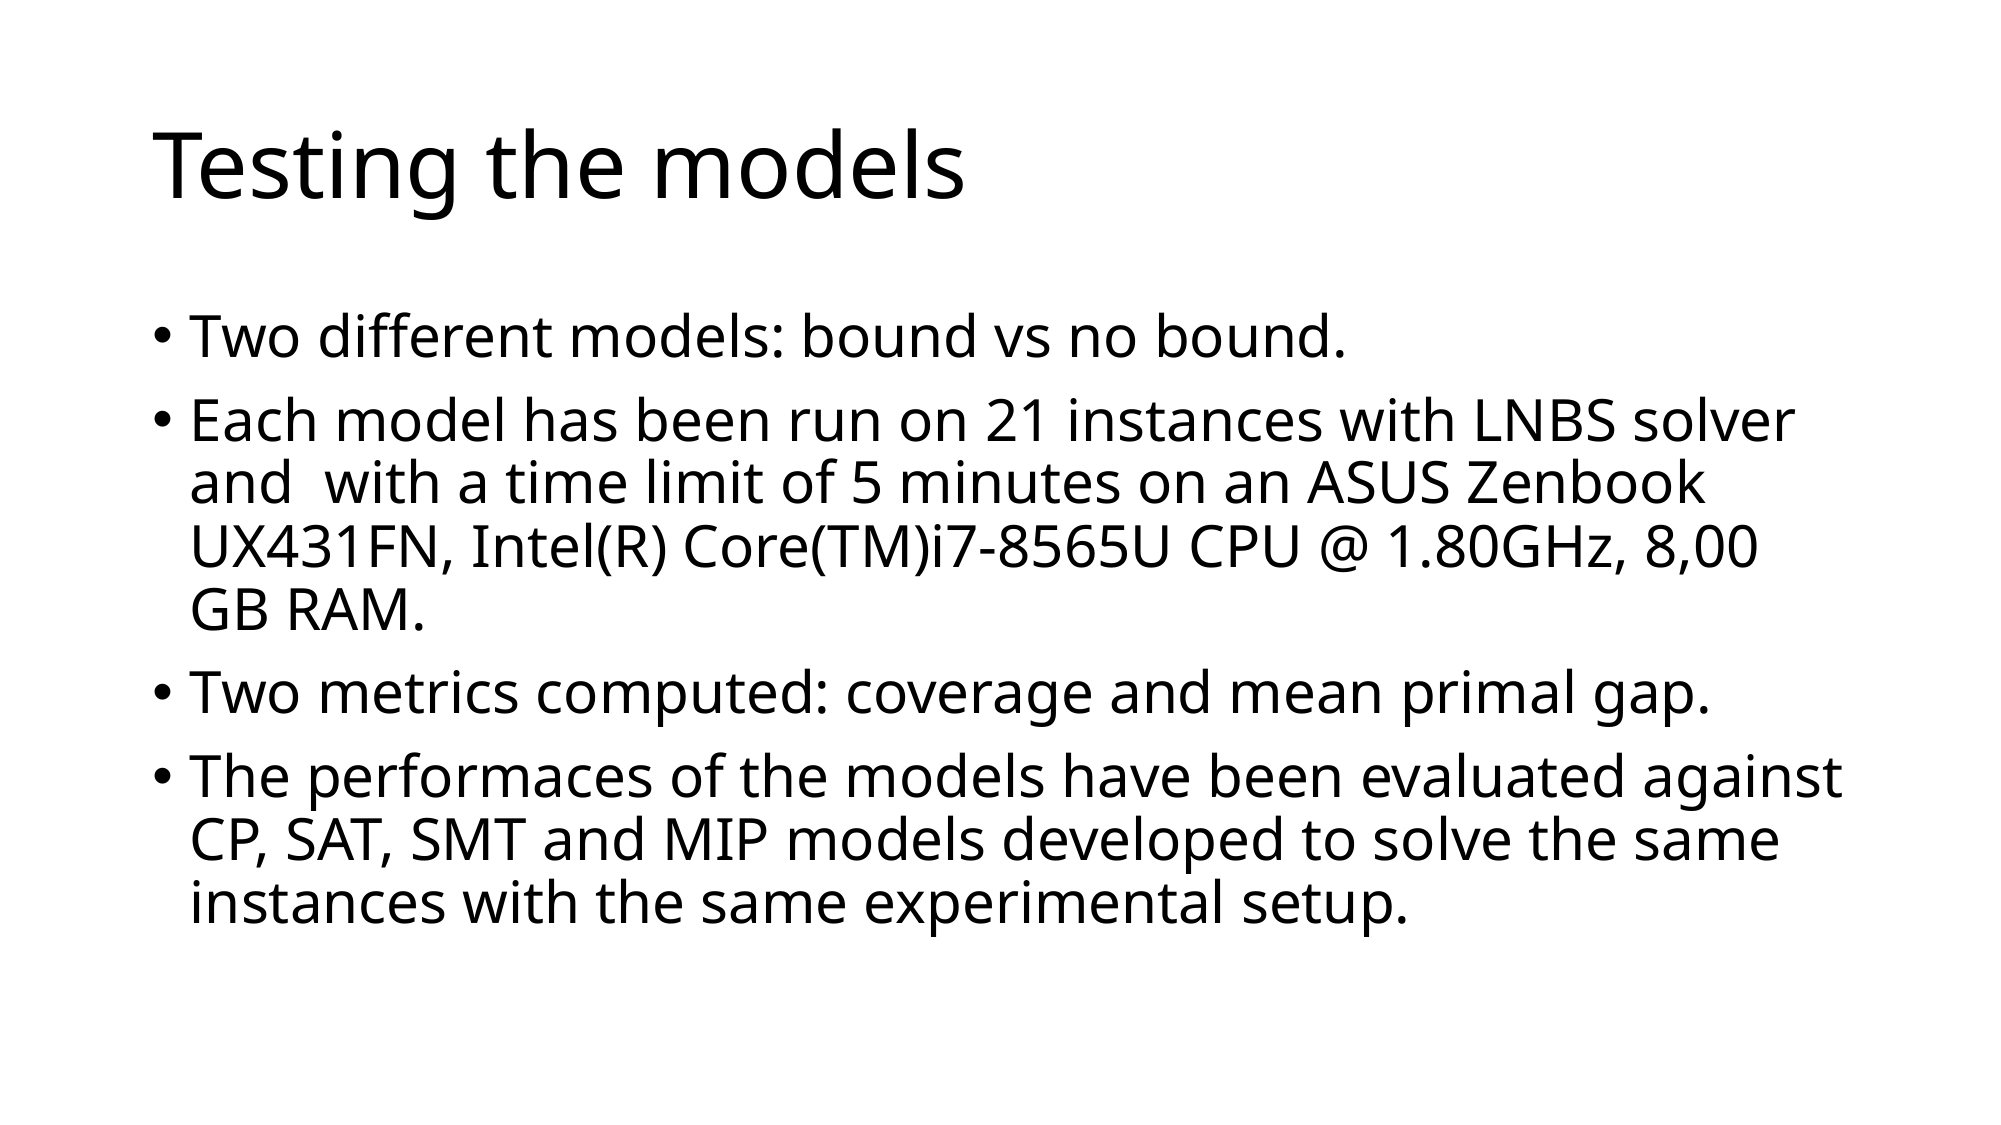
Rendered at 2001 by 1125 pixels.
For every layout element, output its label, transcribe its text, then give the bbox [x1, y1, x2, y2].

list Two different models: bound vs no bound. Each model has been run on 21 instances with LNBS solver and with a time limit of 5 minutes on an ASUS Zenbook UX431FN, Intel(R) Core(TM)i7-8565U CPU @ 1.80GHz, 8,00 GB RAM. Two metrics computed: coverage and mean primal gap. The performaces of the models have been evaluated against CP, SAT, SMT and MIP models developed to solve the same instances with the same experimental setup. [137, 299, 1863, 1014]
title Testing the models [137, 59, 1863, 278]
